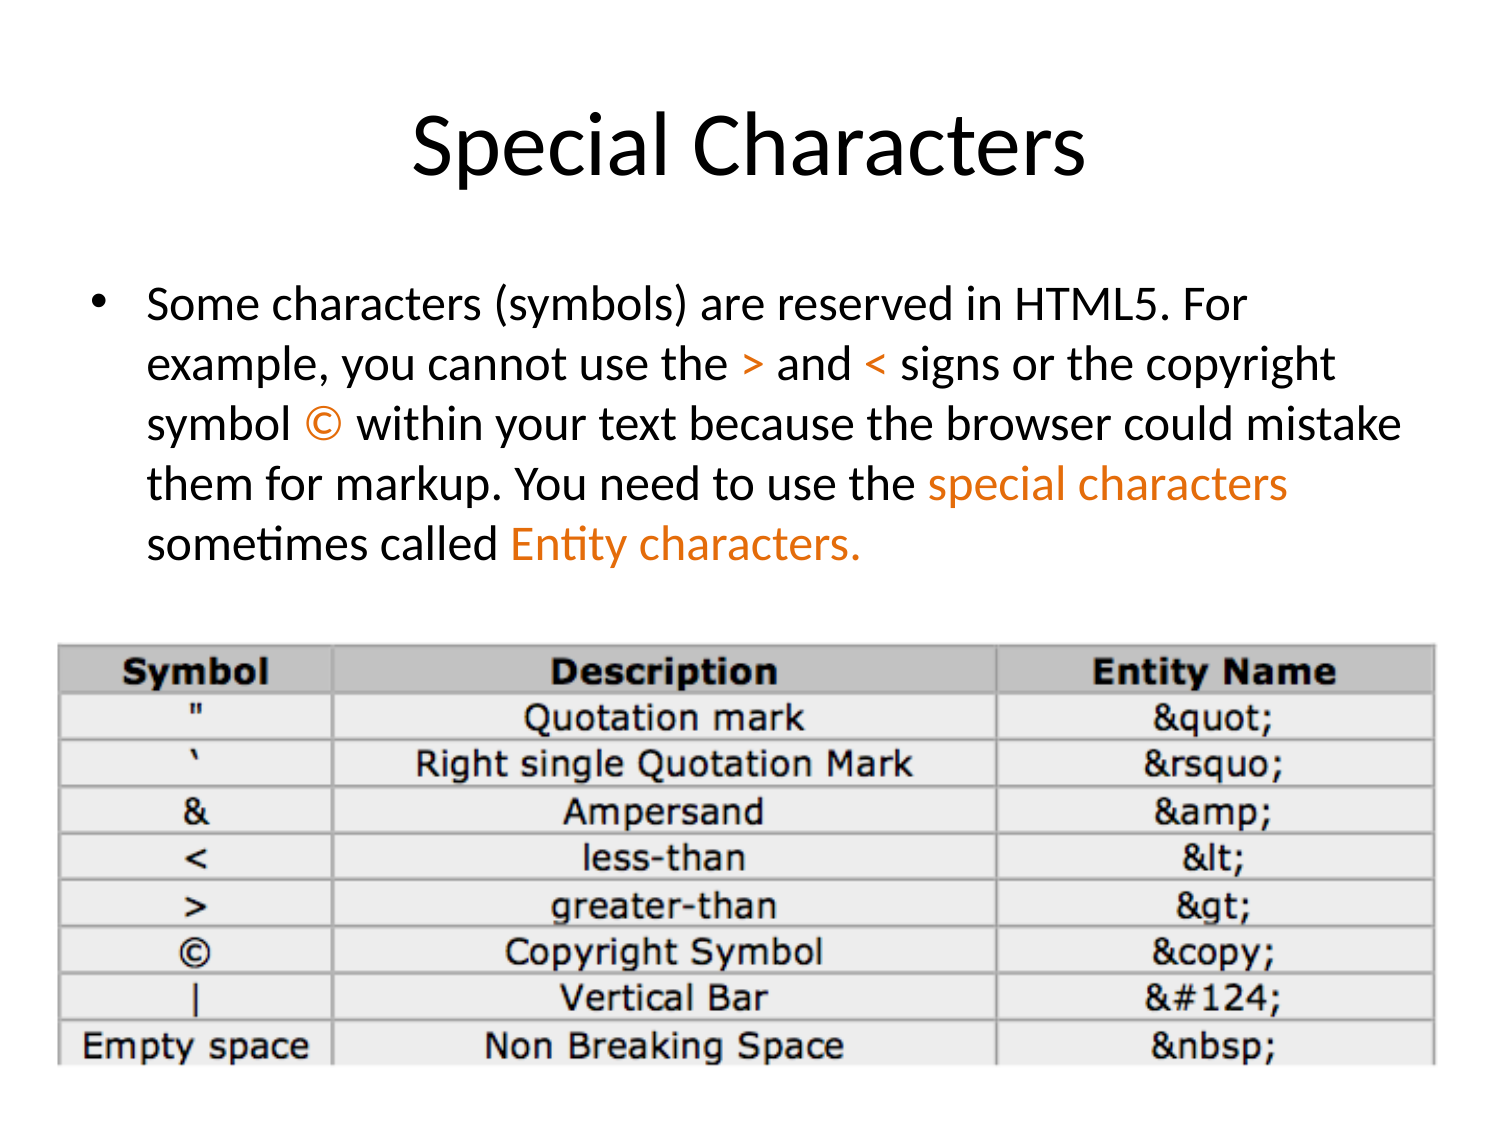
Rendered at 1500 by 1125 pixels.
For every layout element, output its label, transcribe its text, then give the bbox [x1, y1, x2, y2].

title Special Characters [75, 45, 1425, 233]
picture [30, 618, 1469, 1103]
list Some characters (symbols) are reserved in HTML5. For example, you cannot use the > and < signs or the copyright symbol © within your text because the browser could mistake them for markup. You need to use the special characters sometimes called Entity characters. [75, 262, 1425, 617]
